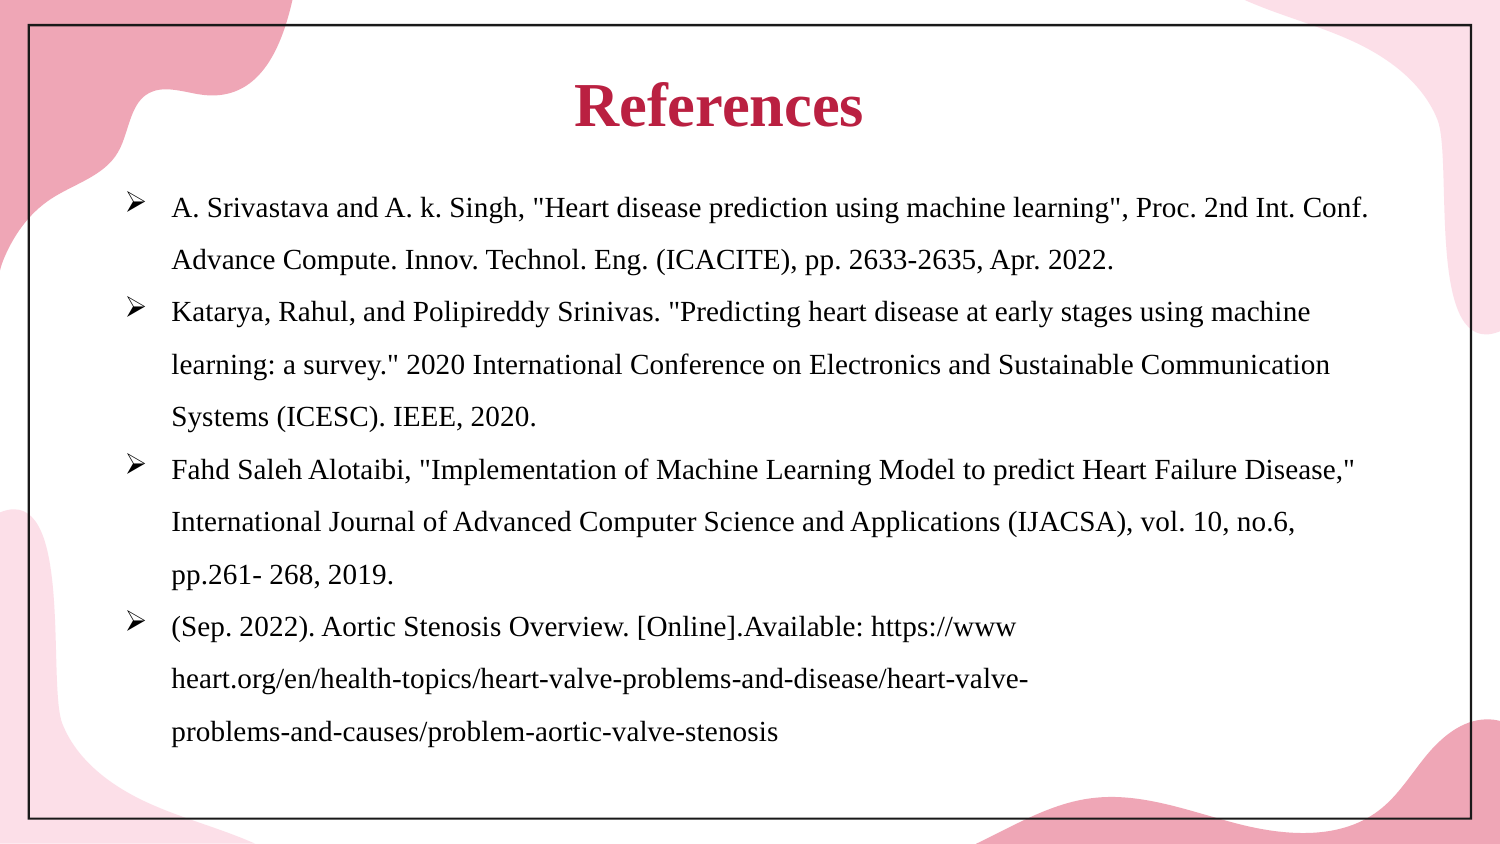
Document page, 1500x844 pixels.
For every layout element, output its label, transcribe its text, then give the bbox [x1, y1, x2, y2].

text_box References [286, 56, 1153, 146]
text_box A. Srivastava and A. k. Singh, "Heart disease prediction using machine learning", Proc. 2nd Int. Conf. Advance Compute. Innov. Technol. Eng. (ICACITE), pp. 2633-2635, Apr. 2022. Katarya, Rahul, and Polipireddy Srinivas. "Predicting heart disease at early stages using machine learning: a survey." 2020 International Conference on Electronics and Sustainable Communication Systems (ICESC). IEEE, 2020. Fahd Saleh Alotaibi, "Implementation of Machine Learning Model to predict Heart Failure Disease," International Journal of Advanced Computer Science and Applications (IJACSA), vol. 10, no.6, pp.261- 268, 2019. (Sep. 2022). Aortic Stenosis Overview. [Online].Available: https://www heart.org/en/health-topics/heart-valve-problems-and-disease/heart-valve- problems-and-causes/problem-aortic-valve-stenosis [109, 162, 1391, 844]
